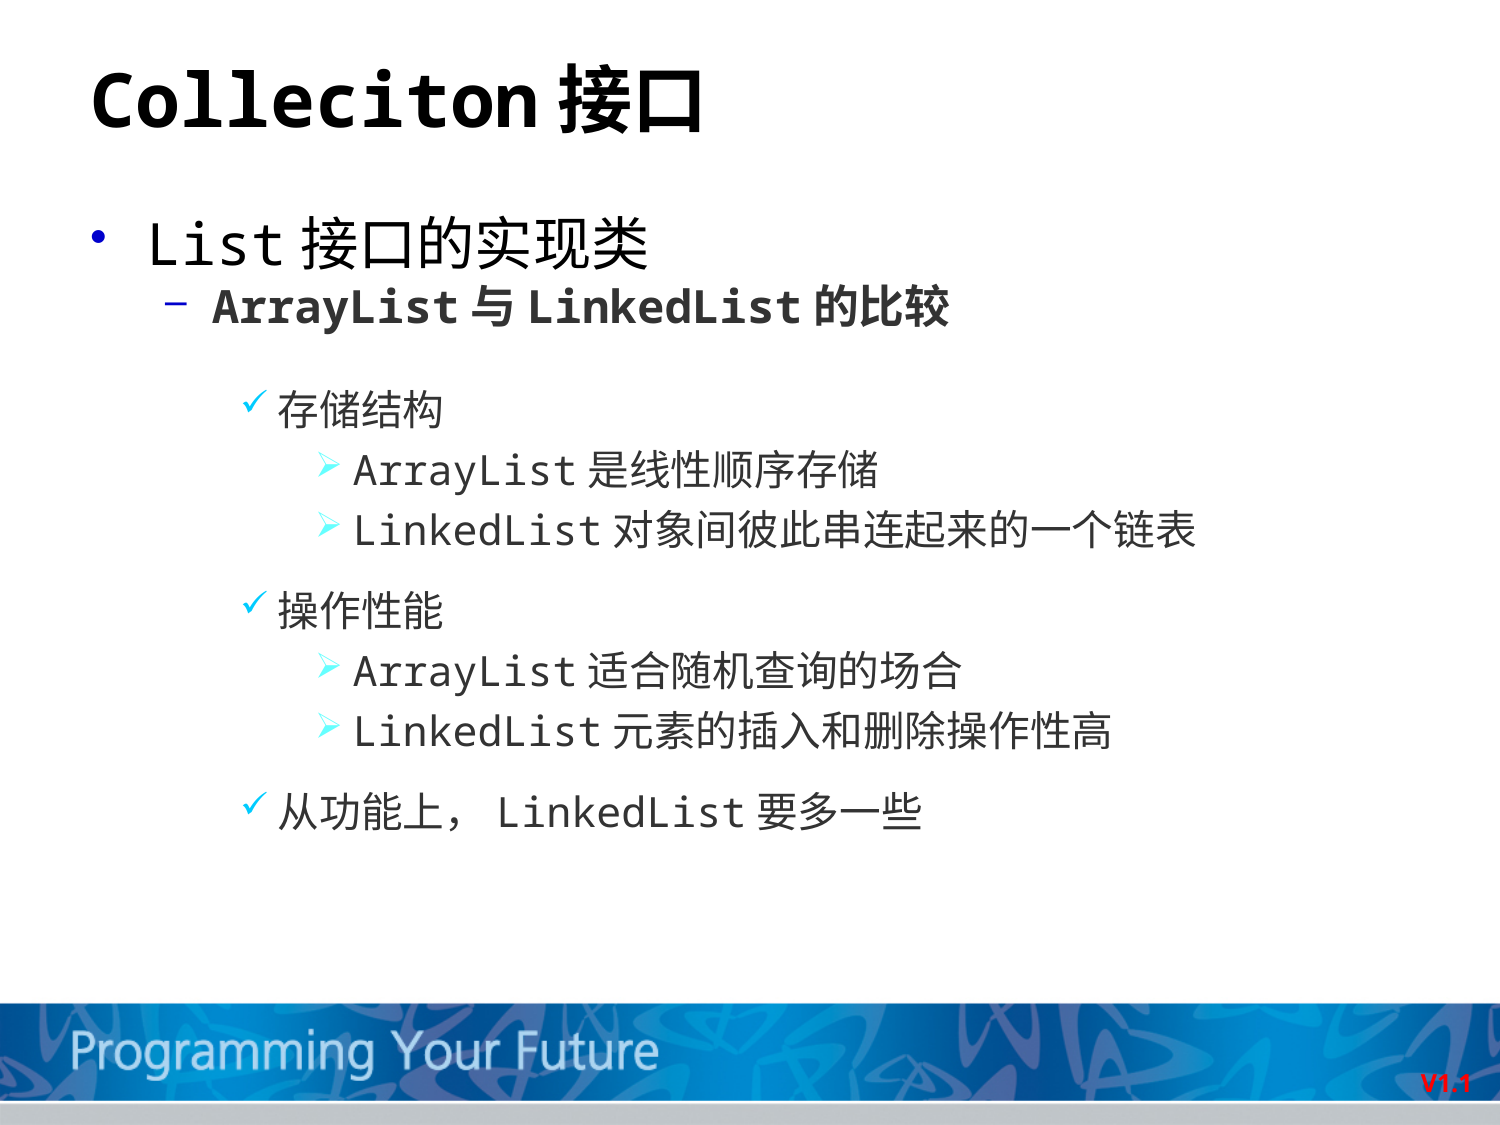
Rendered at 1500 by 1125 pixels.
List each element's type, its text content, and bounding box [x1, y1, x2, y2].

picture [0, 997, 1500, 1125]
title Colleciton接口 [74, 44, 1271, 162]
list List接口的实现类 ArrayList与LinkedList的比较 存储结构 ArrayList是线性顺序存储 LinkedList对象间彼此串连起来的一个链表 操作性能 ArrayList适合随机查询的场合 LinkedList元素的插入和删除操作性高 从功能上，LinkedList要多一些 [74, 199, 1426, 920]
